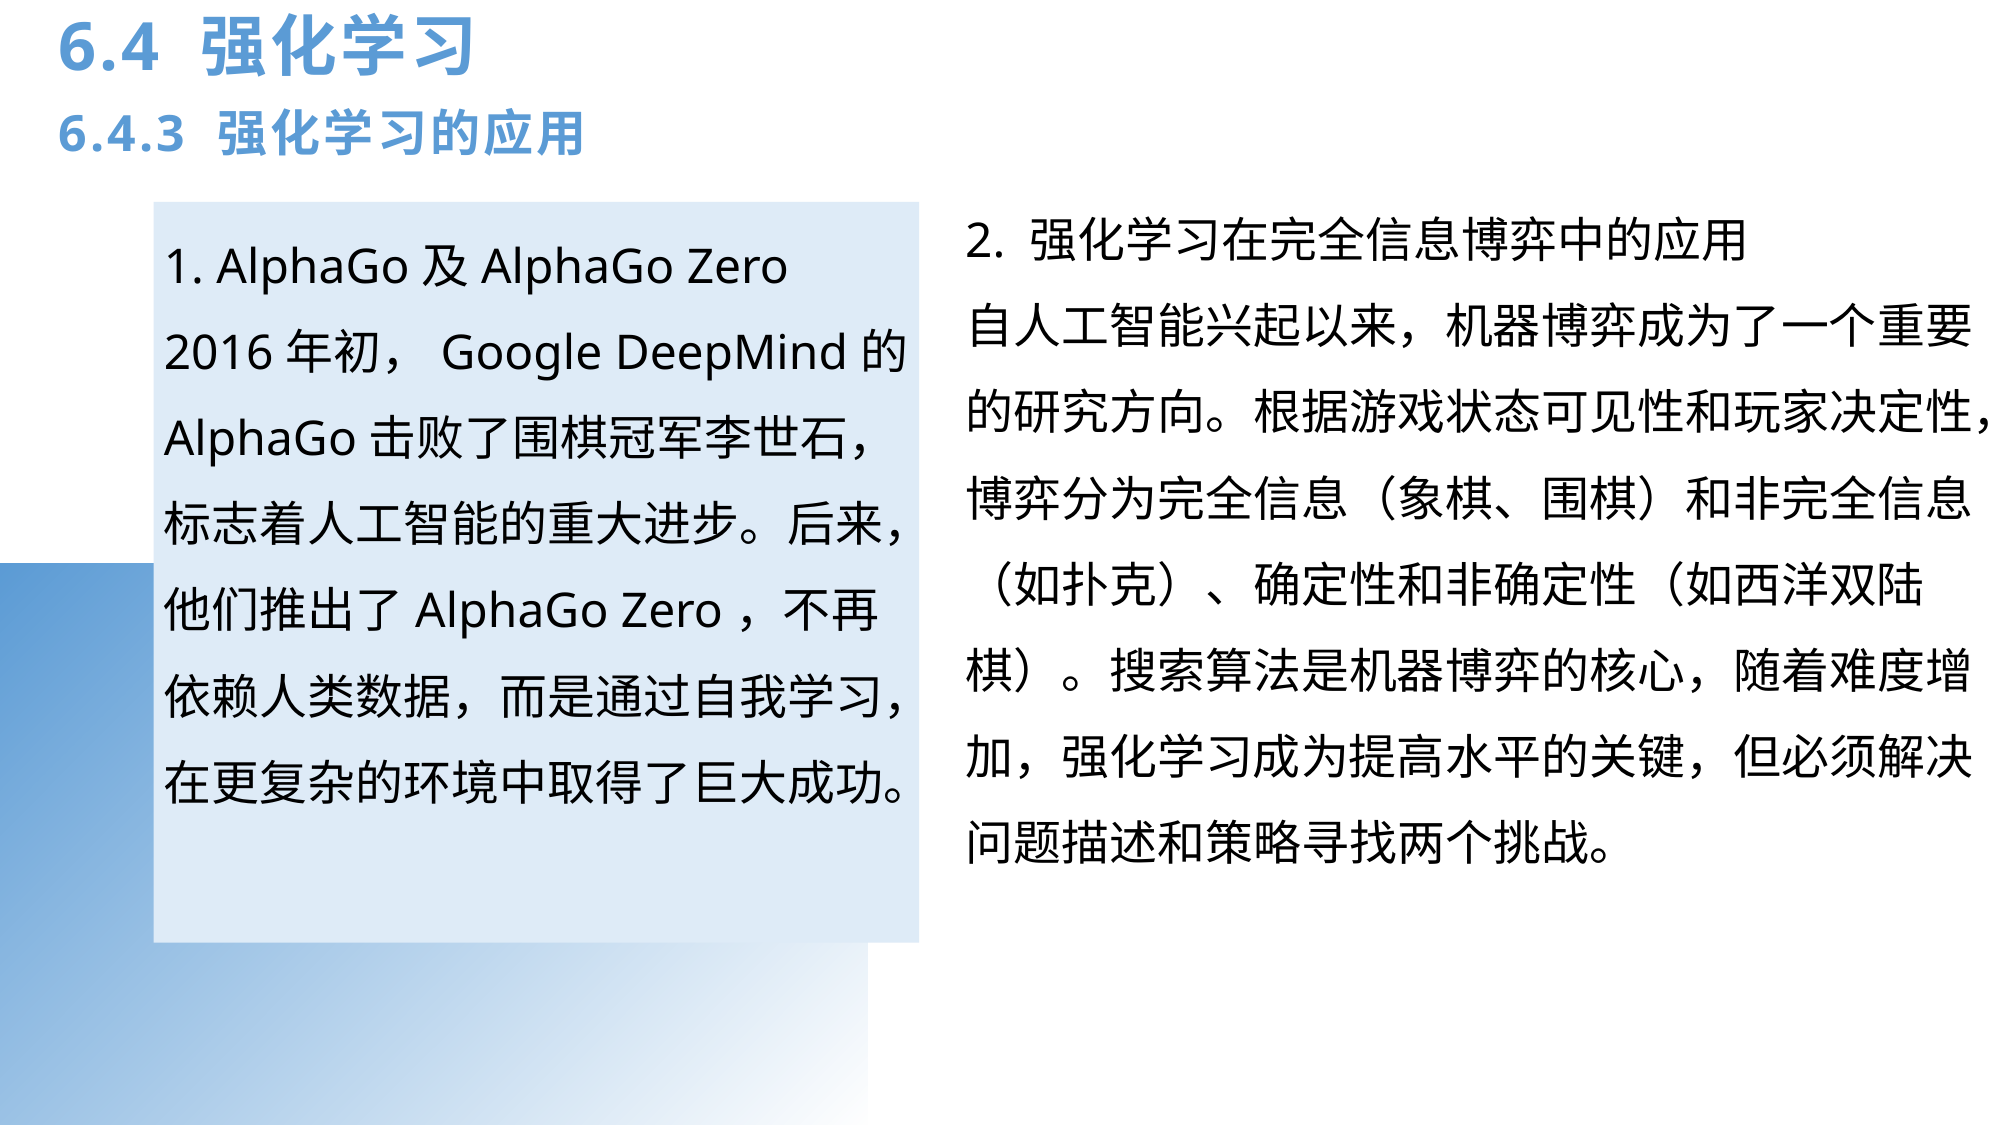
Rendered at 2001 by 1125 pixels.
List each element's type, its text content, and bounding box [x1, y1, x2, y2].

text_box 2. 强化学习在完全信息博弈中的应用 自人工智能兴起以来，机器博弈成为了一个重要的研究方向。根据游戏状态可见性和玩家决定性，博弈分为完全信息（象棋、围棋）和非完全信息（如扑克）、确定性和非确定性（如西洋双陆棋）。搜索算法是机器博弈的核心，随着难度增加，强化学习成为提高水平的关键，但必须解决问题描述和策略寻找两个挑战。 [955, 175, 2000, 1042]
text_box 6.4 强化学习 [47, 0, 853, 87]
text_box 6.4.3 强化学习的应用 [47, 87, 902, 176]
text_box 1. AlphaGo及AlphaGo Zero 2016年初，Google DeepMind的AlphaGo击败了围棋冠军李世石，标志着人工智能的重大进步。后来，他们推出了AlphaGo Zero，不再依赖人类数据，而是通过自我学习，在更复杂的环境中取得了巨大成功。 [153, 201, 920, 943]
text_box [0, 563, 868, 1125]
